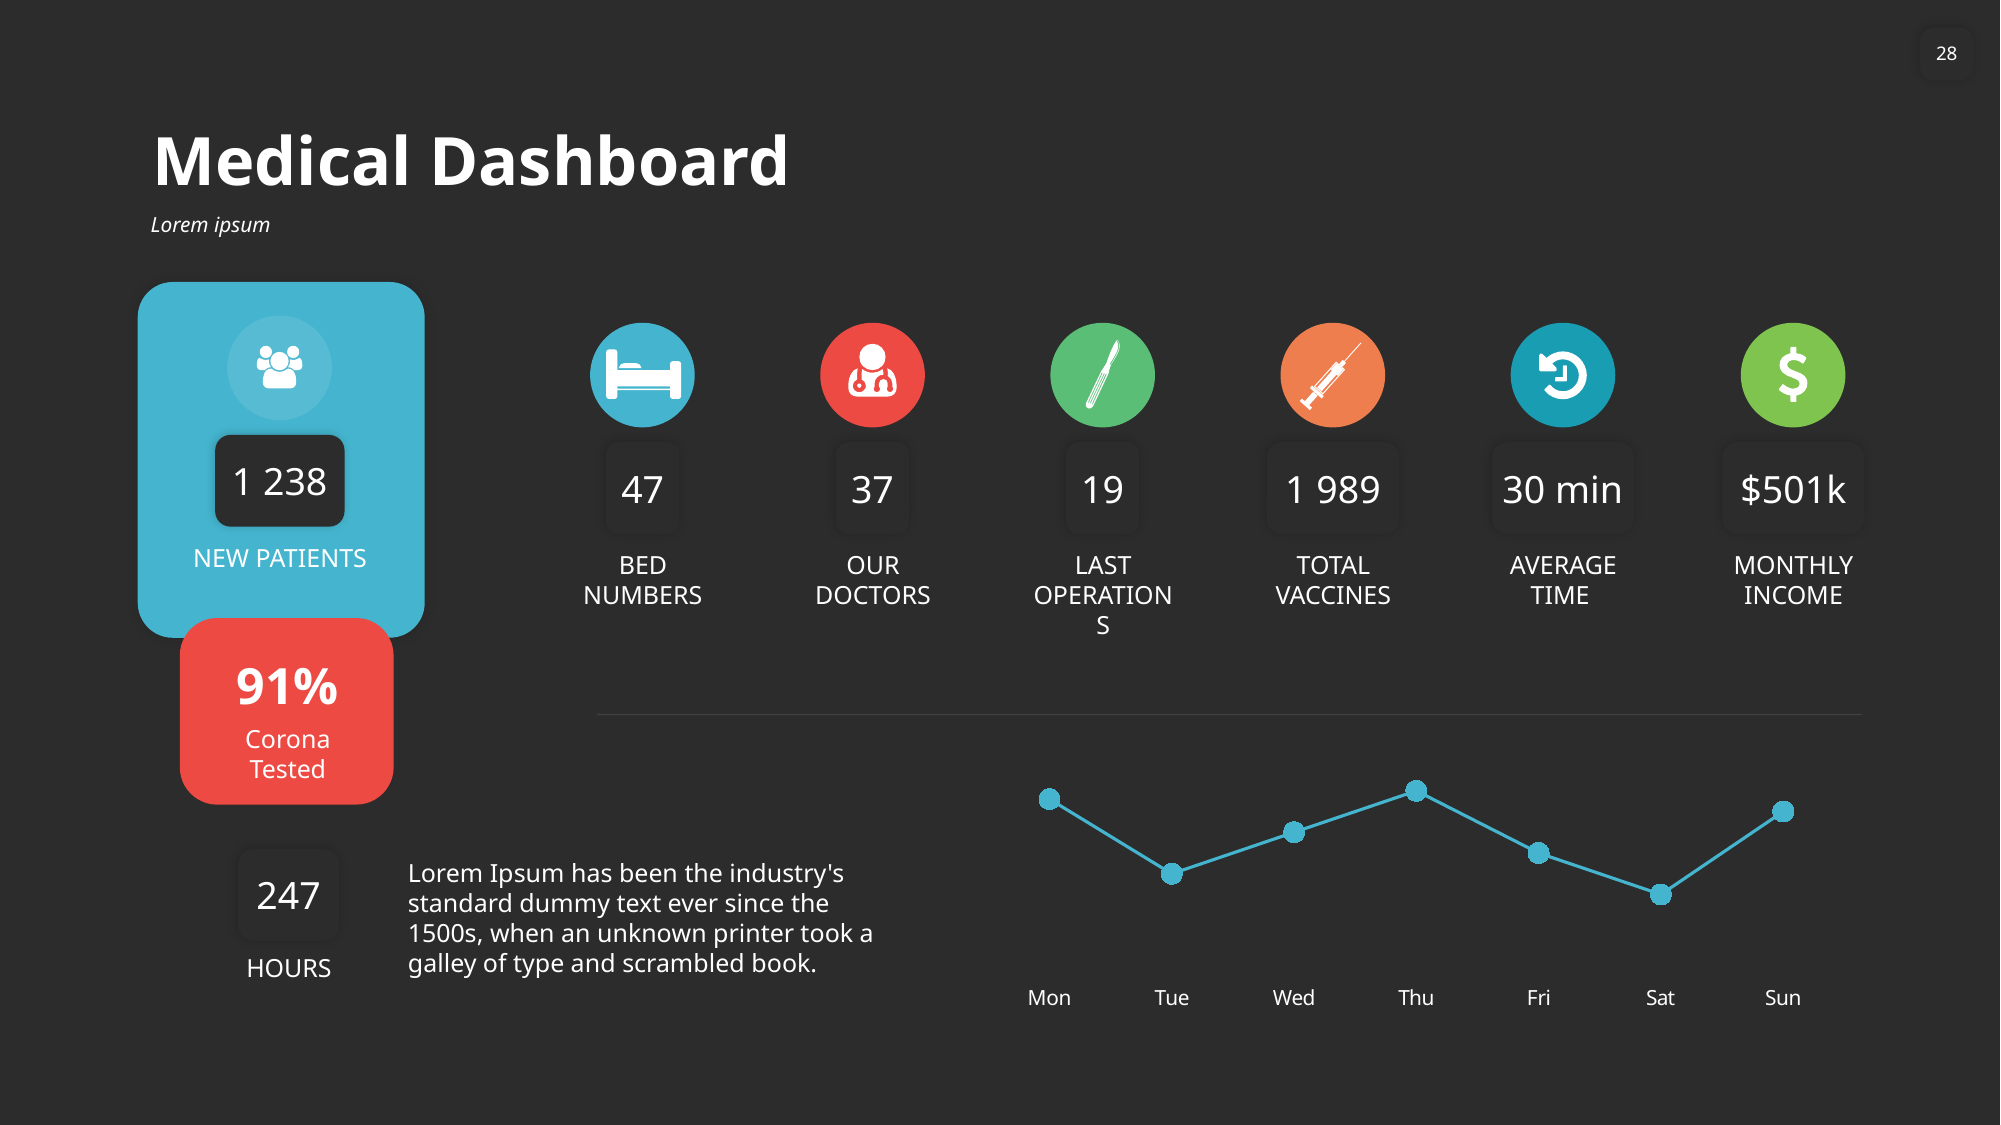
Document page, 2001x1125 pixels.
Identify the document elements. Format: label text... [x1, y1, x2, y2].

text_box [136, 280, 426, 639]
text_box 47 [605, 441, 681, 535]
text_box LAST OPERATIONS [1021, 542, 1186, 647]
text_box 19 [1065, 441, 1141, 535]
text_box Lorem Ipsum has been the industry's standard dummy text ever since the 1500s, when an unknown printer took a galley of type and scrambled book. [393, 850, 897, 985]
text_box [1539, 351, 1587, 400]
text_box $501k [1721, 441, 1866, 535]
title Medical Dashboard [137, 86, 1863, 206]
text_box 30 min [1490, 441, 1635, 535]
text_box [1509, 321, 1617, 429]
slide_number 28 [1919, 27, 1974, 81]
text_box [848, 368, 897, 397]
text_box 37 [835, 441, 911, 535]
text_box [1085, 339, 1120, 409]
text_box [1049, 321, 1157, 429]
text_box Corona Tested [195, 716, 380, 792]
text_box [819, 321, 926, 429]
text_box [256, 345, 303, 389]
text_box 1 989 [1265, 441, 1401, 535]
text_box 1 238 [214, 433, 346, 528]
list Lorem ipsum [135, 206, 1865, 262]
text_box TOTAL VACCINES [1251, 542, 1416, 617]
text_box NEW PATIENTS [170, 535, 391, 580]
text_box [605, 348, 683, 401]
text_box [1298, 341, 1363, 412]
text_box [1779, 346, 1808, 402]
text_box [1739, 321, 1847, 429]
text_box [1279, 321, 1387, 429]
chart [970, 765, 1863, 1017]
text_box [226, 314, 333, 422]
text_box AVERAGE TIME [1481, 542, 1646, 617]
text_box 91% [195, 647, 380, 716]
text_box HOURS [238, 945, 340, 990]
text_box BED NUMBERS [561, 542, 725, 617]
text_box 247 [237, 848, 341, 942]
text_box [589, 321, 696, 429]
text_box [178, 616, 395, 806]
text_box OUR DOCTORS [791, 542, 955, 617]
text_box [859, 343, 886, 371]
text_box MONTHLY INCOME [1711, 542, 1876, 617]
